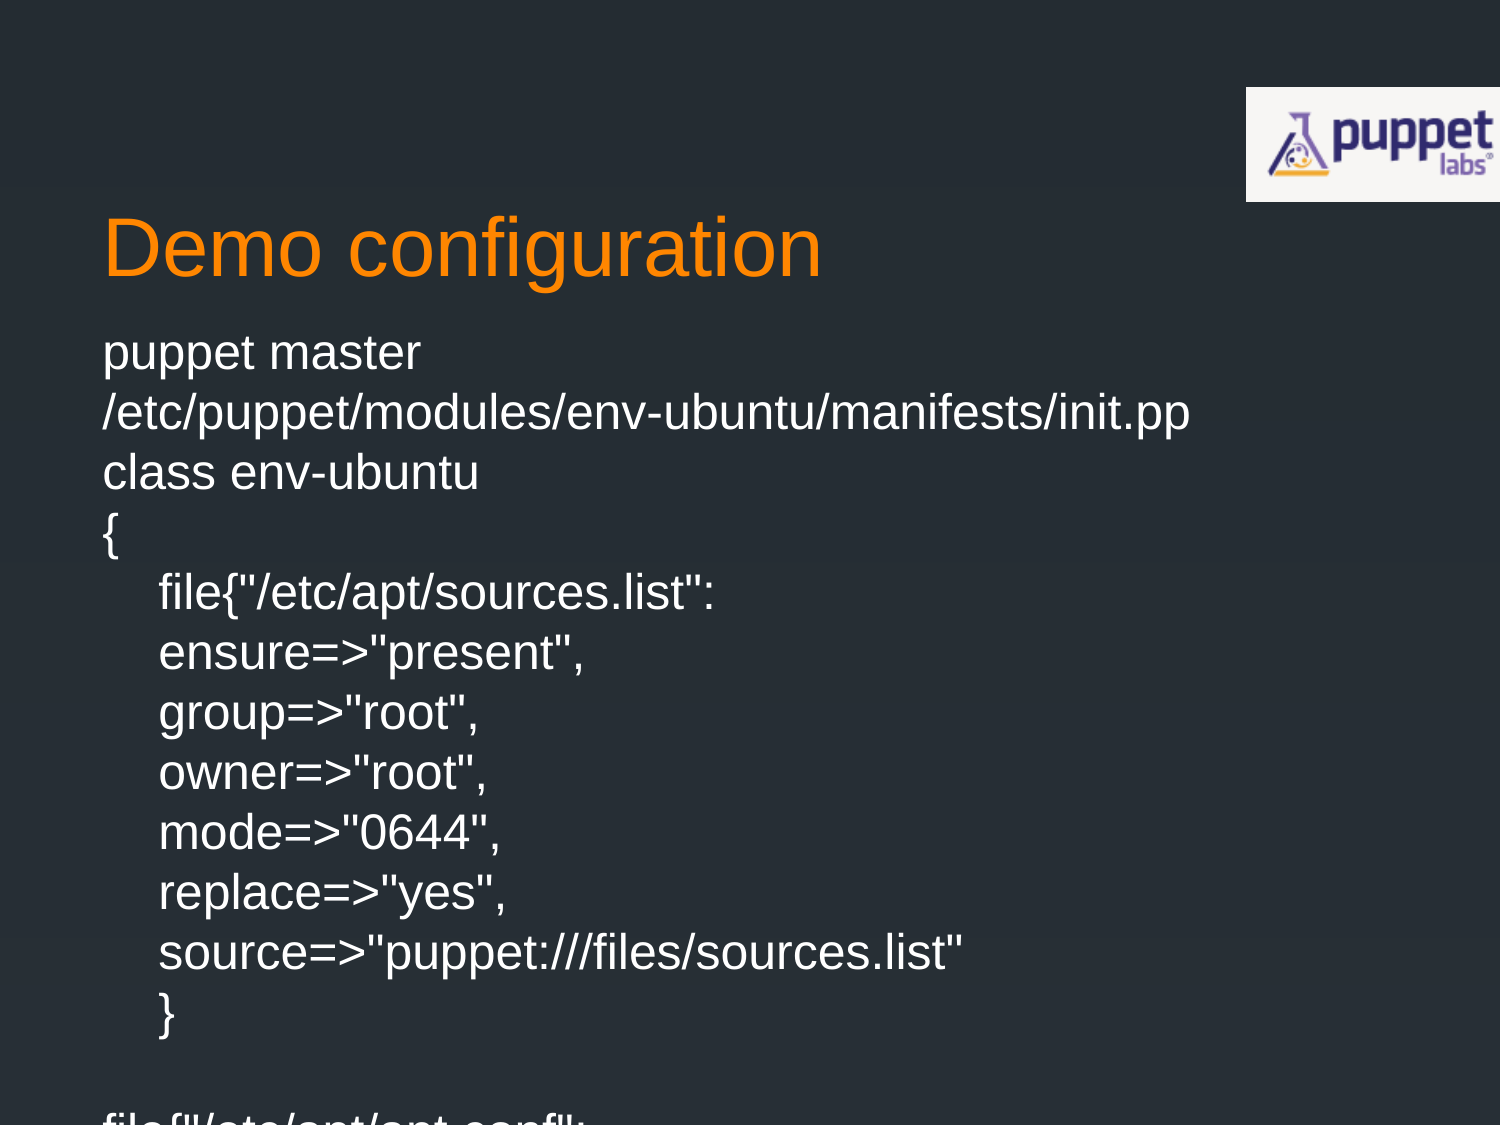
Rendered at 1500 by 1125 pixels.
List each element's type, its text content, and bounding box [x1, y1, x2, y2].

text_box puppet master /etc/puppet/modules/env-ubuntu/manifests/init.pp class env-ubuntu { file{"/etc/apt/sources.list": ensure=>"present", group=>"root", owner=>"root", mode=>"0644", replace=>"yes", source=>"puppet:///files/sources.list" } file{"/etc/apt/apt.conf": ensure=>"present", group=>"root", owner=>"root", mode=>"0644", source=>"puppet:///files/apt.conf" } [87, 312, 1388, 1125]
picture [1246, 86, 1500, 203]
title Demo configuration [87, 110, 1288, 301]
